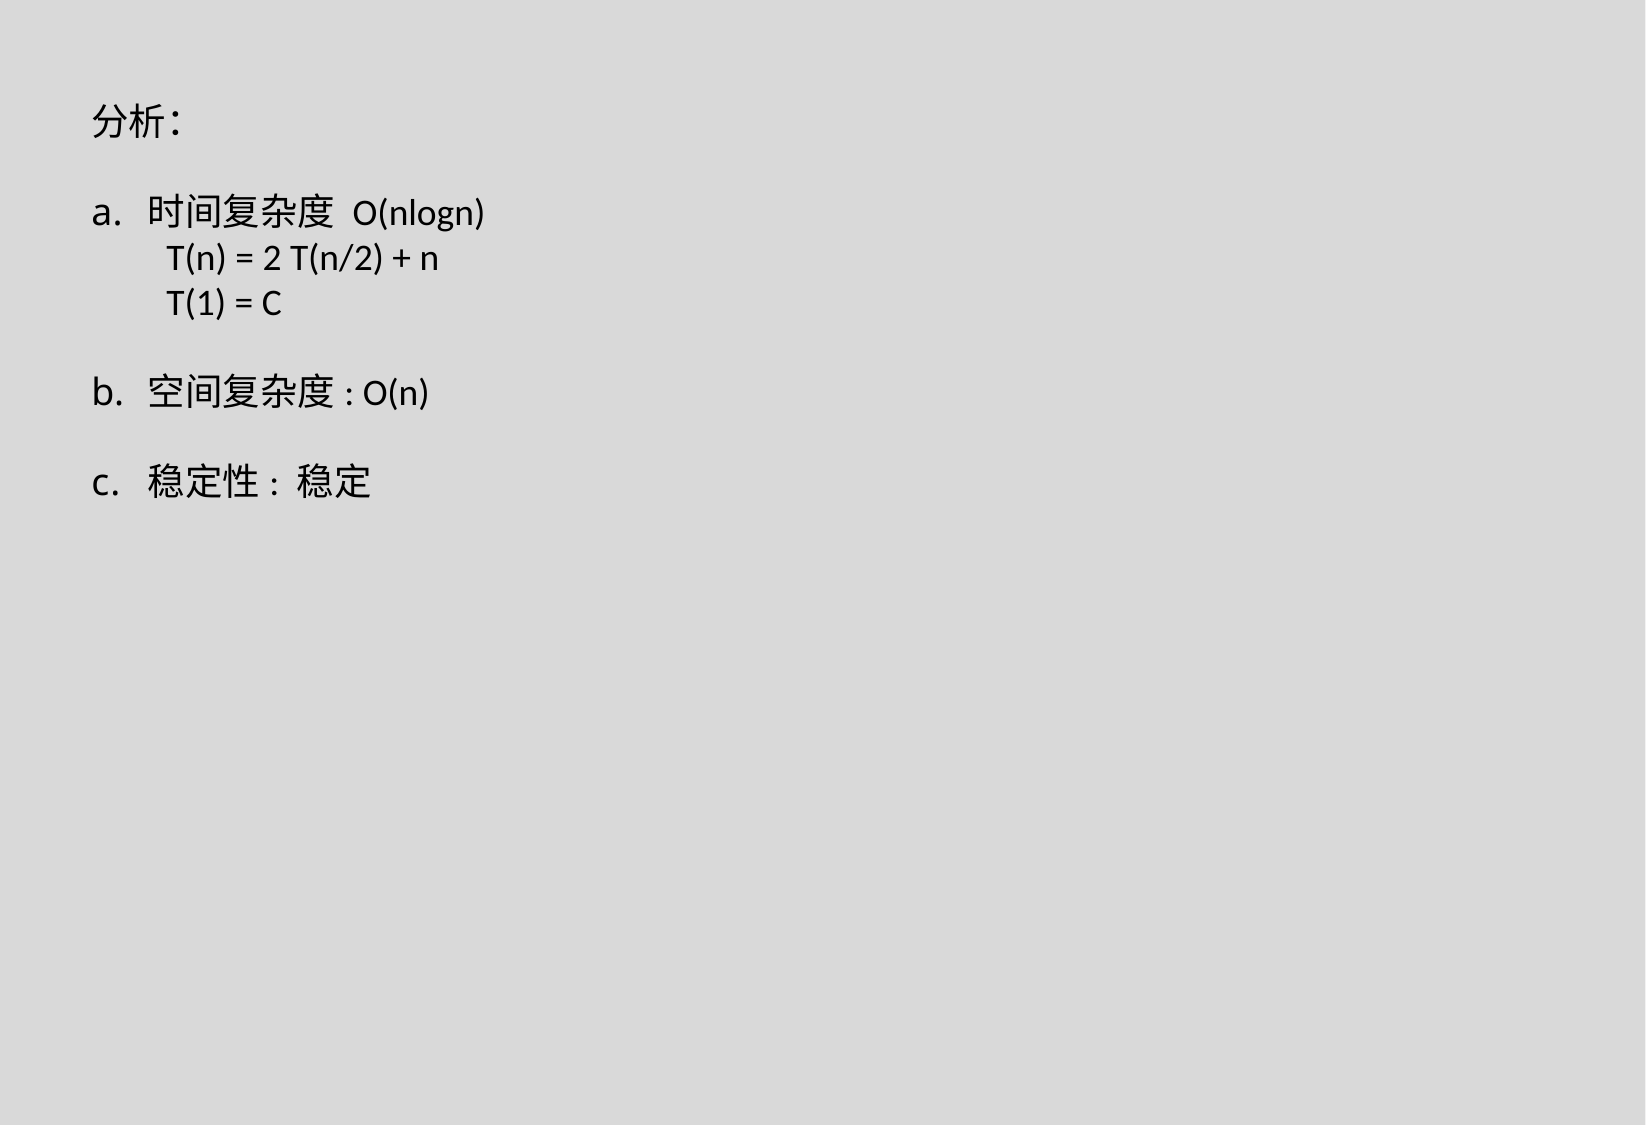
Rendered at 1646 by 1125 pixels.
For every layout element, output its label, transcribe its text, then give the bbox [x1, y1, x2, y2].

text_box 分析： 时间复杂度 O(nlogn) T(n) = 2 T(n/2) + n T(1) = C 空间复杂度: O(n) 稳定性: 稳定 [76, 91, 1554, 511]
